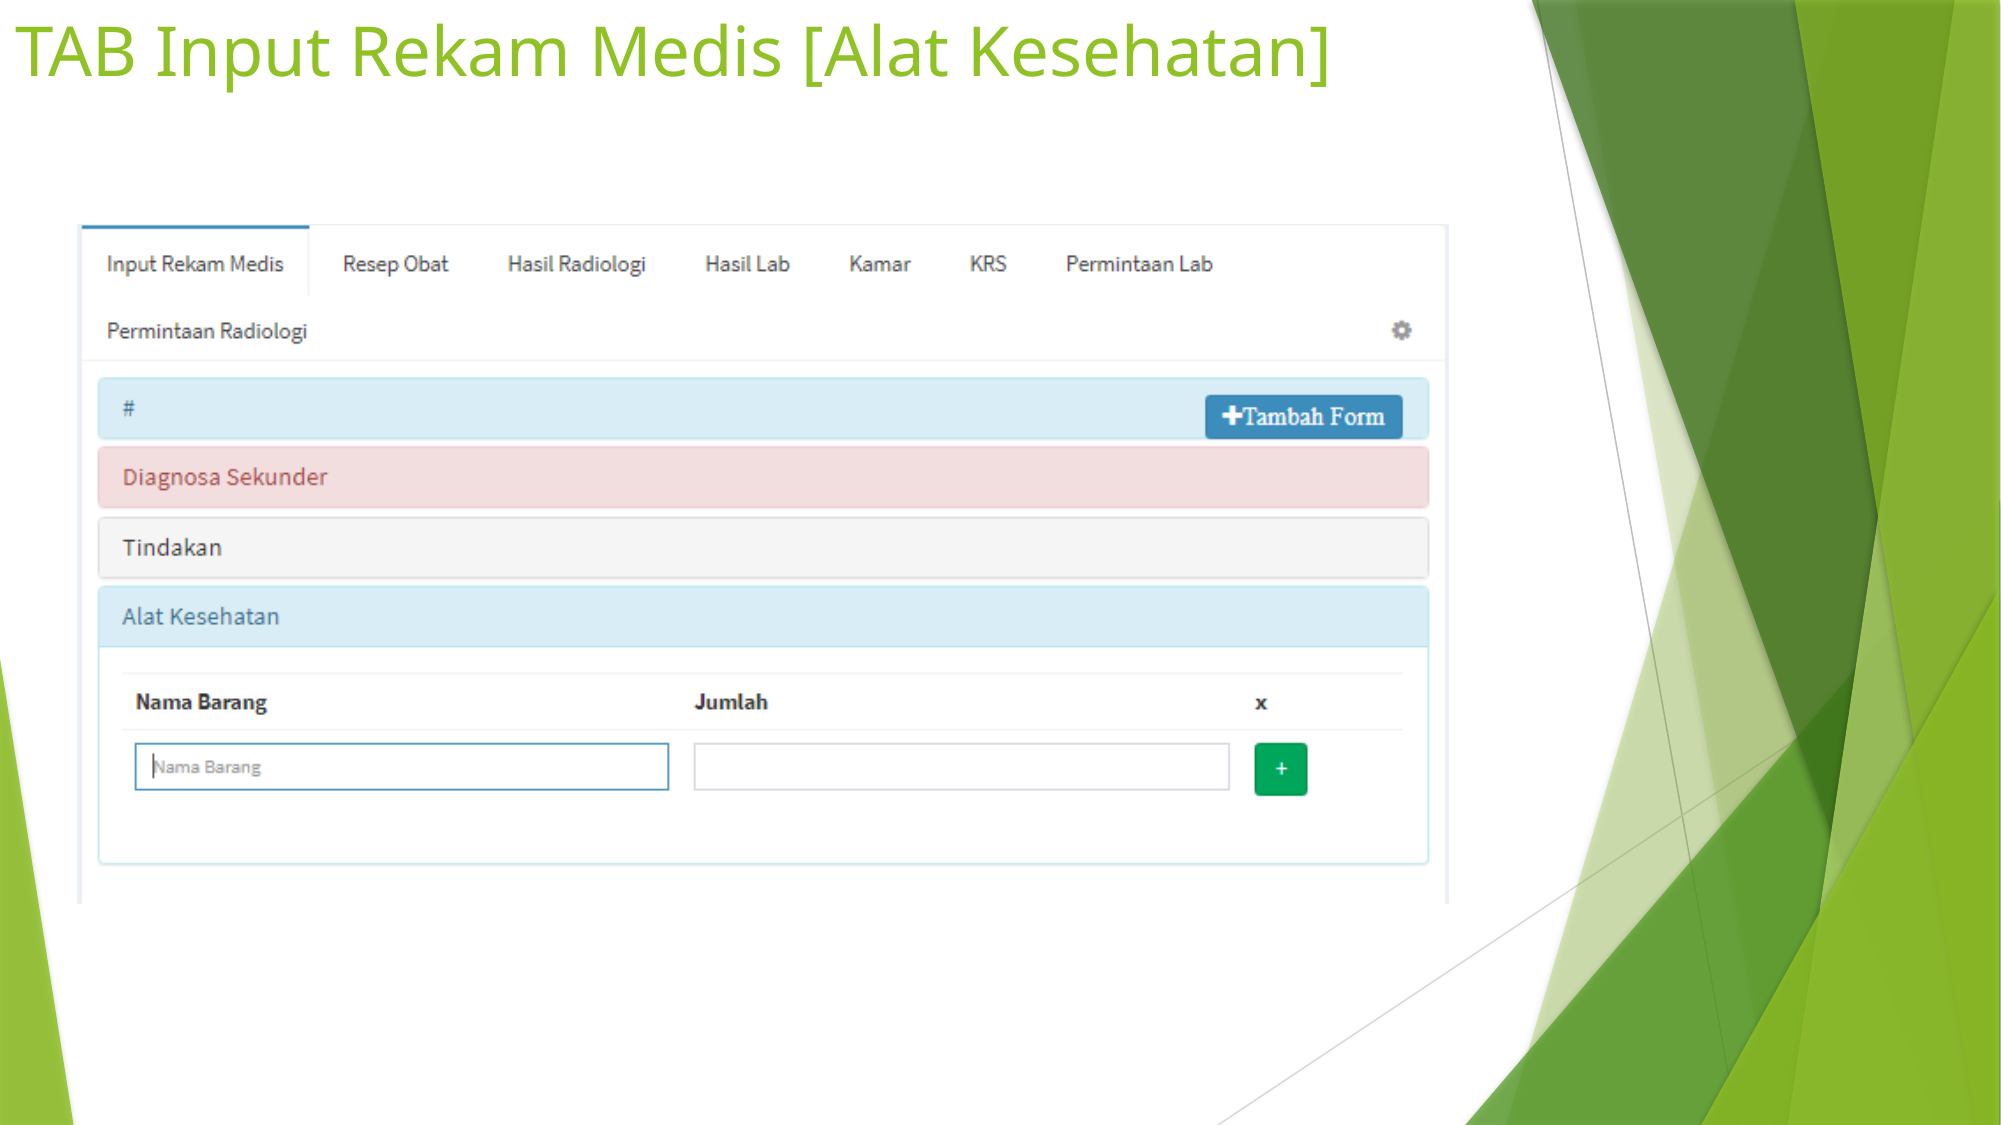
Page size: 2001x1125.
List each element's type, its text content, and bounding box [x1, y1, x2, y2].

picture [76, 224, 1449, 904]
title TAB Input Rekam Medis [Alat Kesehatan] [0, 0, 1429, 118]
